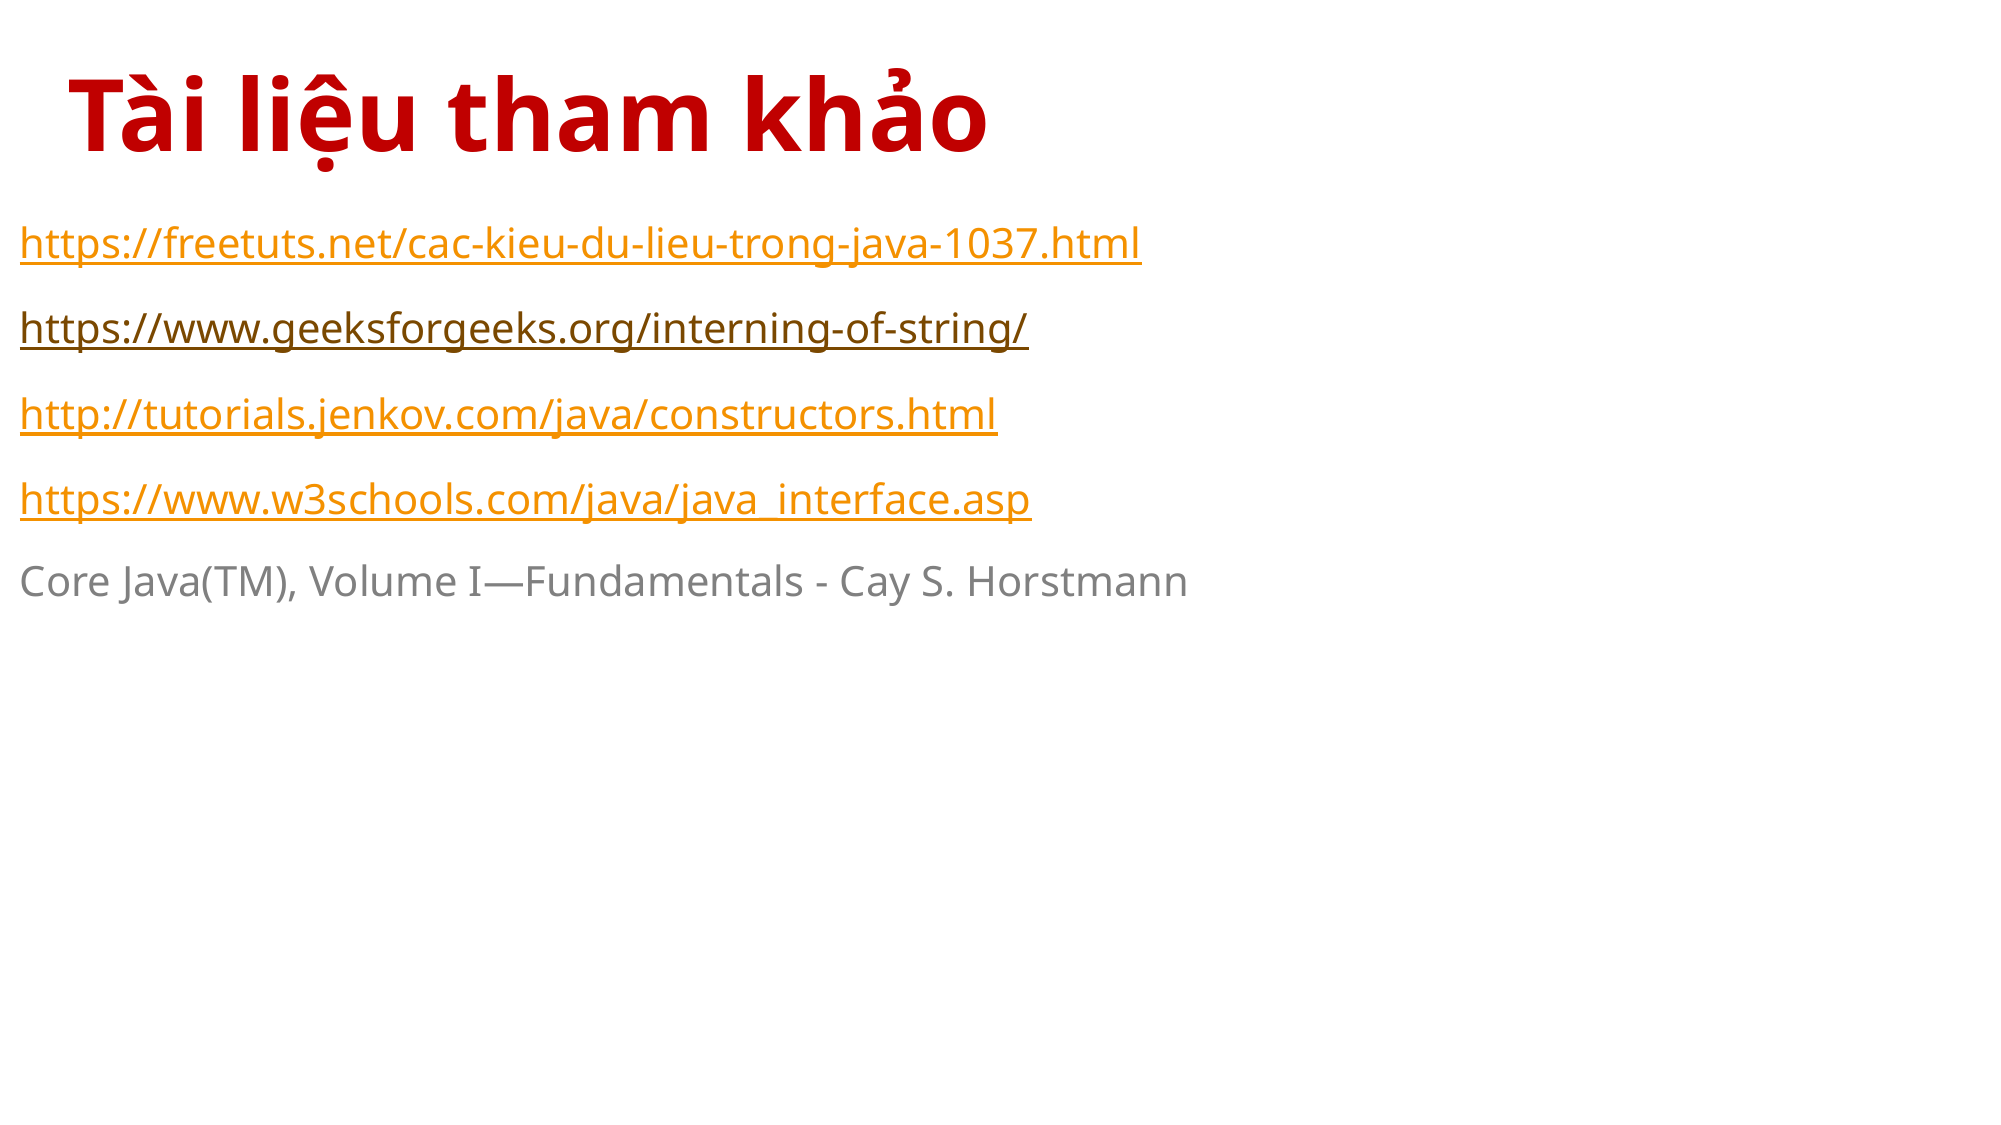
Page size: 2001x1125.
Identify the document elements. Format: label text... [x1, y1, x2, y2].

title Tài liệu tham khảo [67, 90, 1933, 151]
text_box https://freetuts.net/cac-kieu-du-lieu-trong-java-1037.html https://www.geeksforgeeks.org/interning-of-string/ http://tutorials.jenkov.com/java/constructors.html https://www.w3schools.com/java/java_interface.asp Core Java(TM), Volume I—Fundamentals - Cay S. Horstmann [4, 180, 1205, 688]
